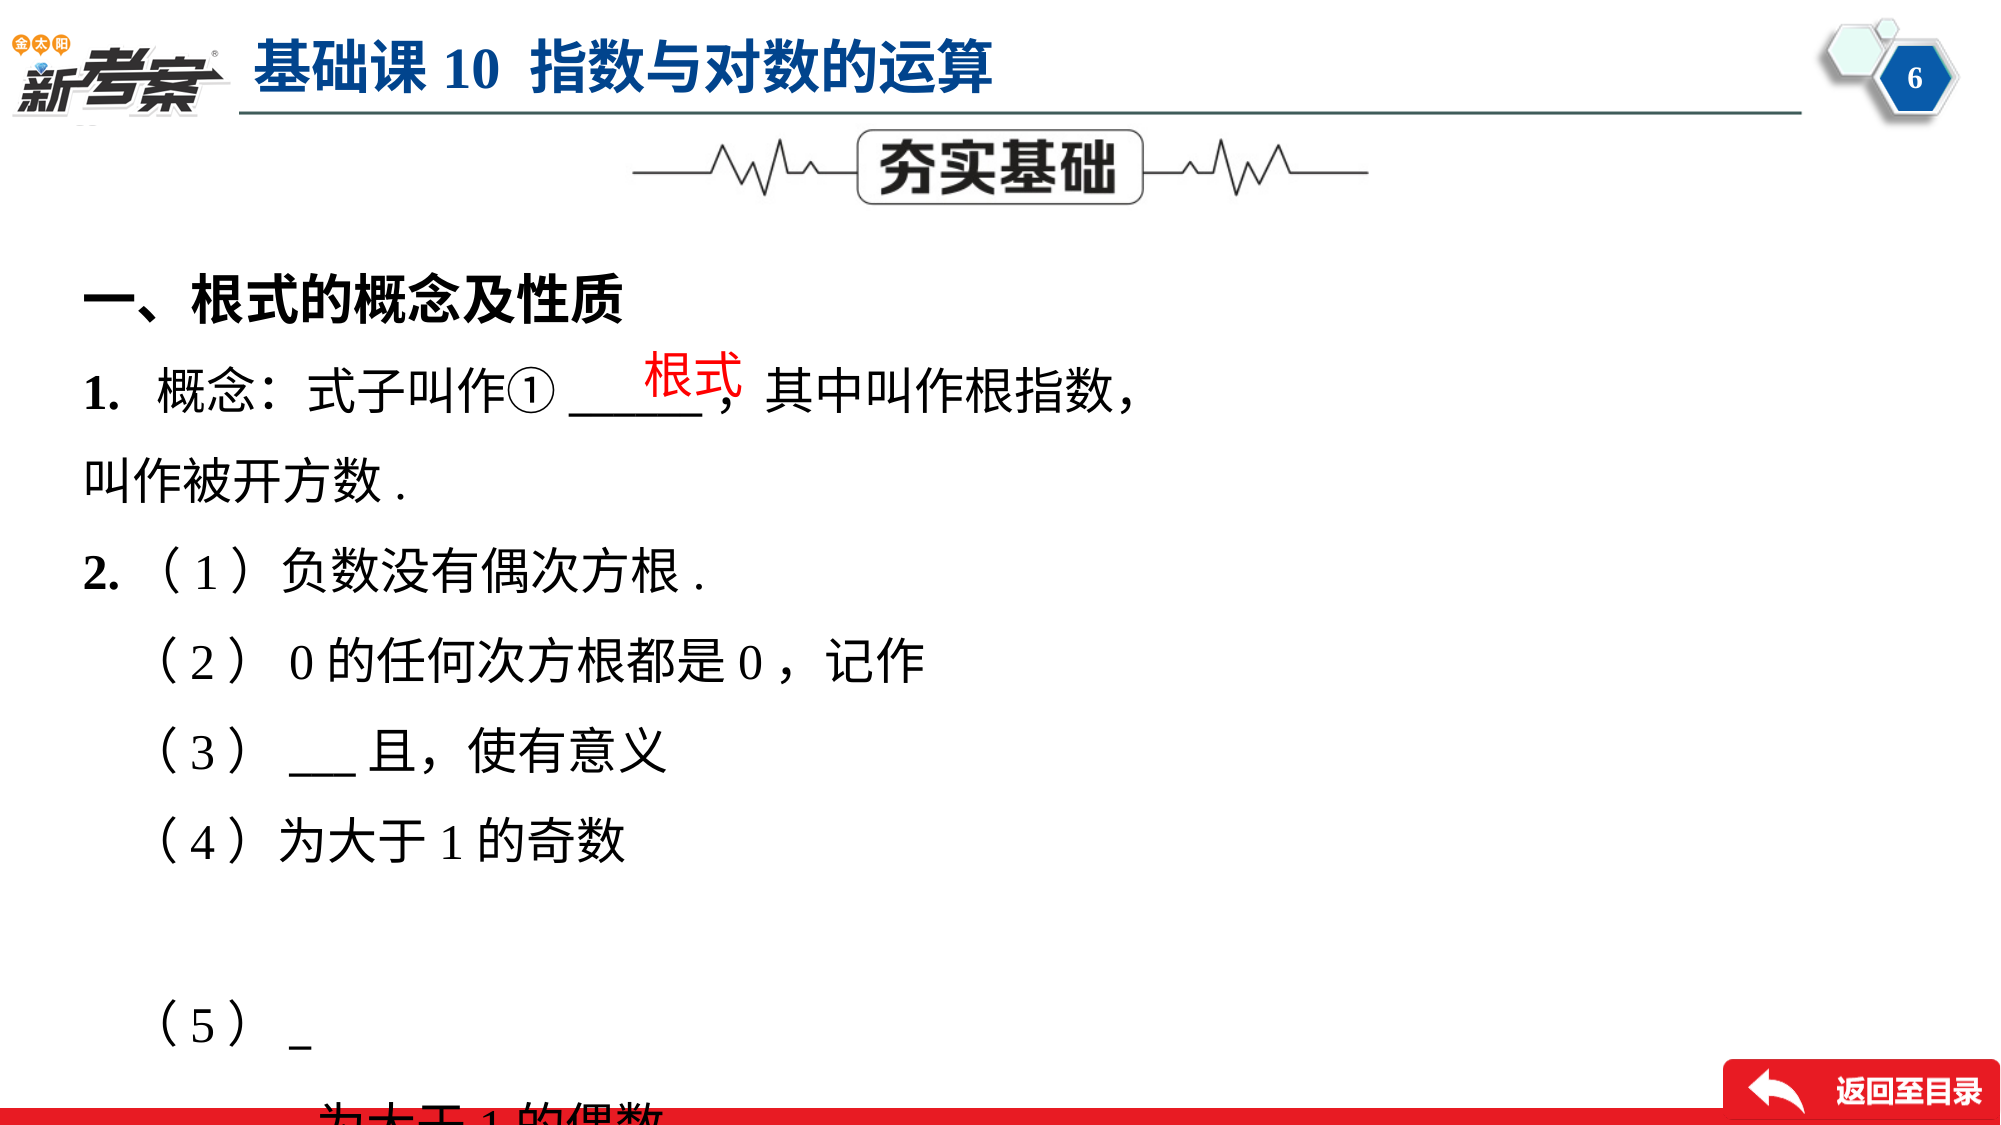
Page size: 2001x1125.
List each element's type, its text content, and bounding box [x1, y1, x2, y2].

picture [598, 1115, 606, 1120]
picture [587, 1115, 595, 1120]
text_box 一、根式的概念及性质 [82, 232, 1917, 389]
picture [598, 1107, 606, 1112]
picture [523, 1113, 533, 1124]
picture [647, 1115, 655, 1125]
text_box 根式 [625, 315, 762, 395]
picture [0, 0, 2001, 1125]
picture [338, 1118, 357, 1125]
picture [587, 1107, 595, 1112]
